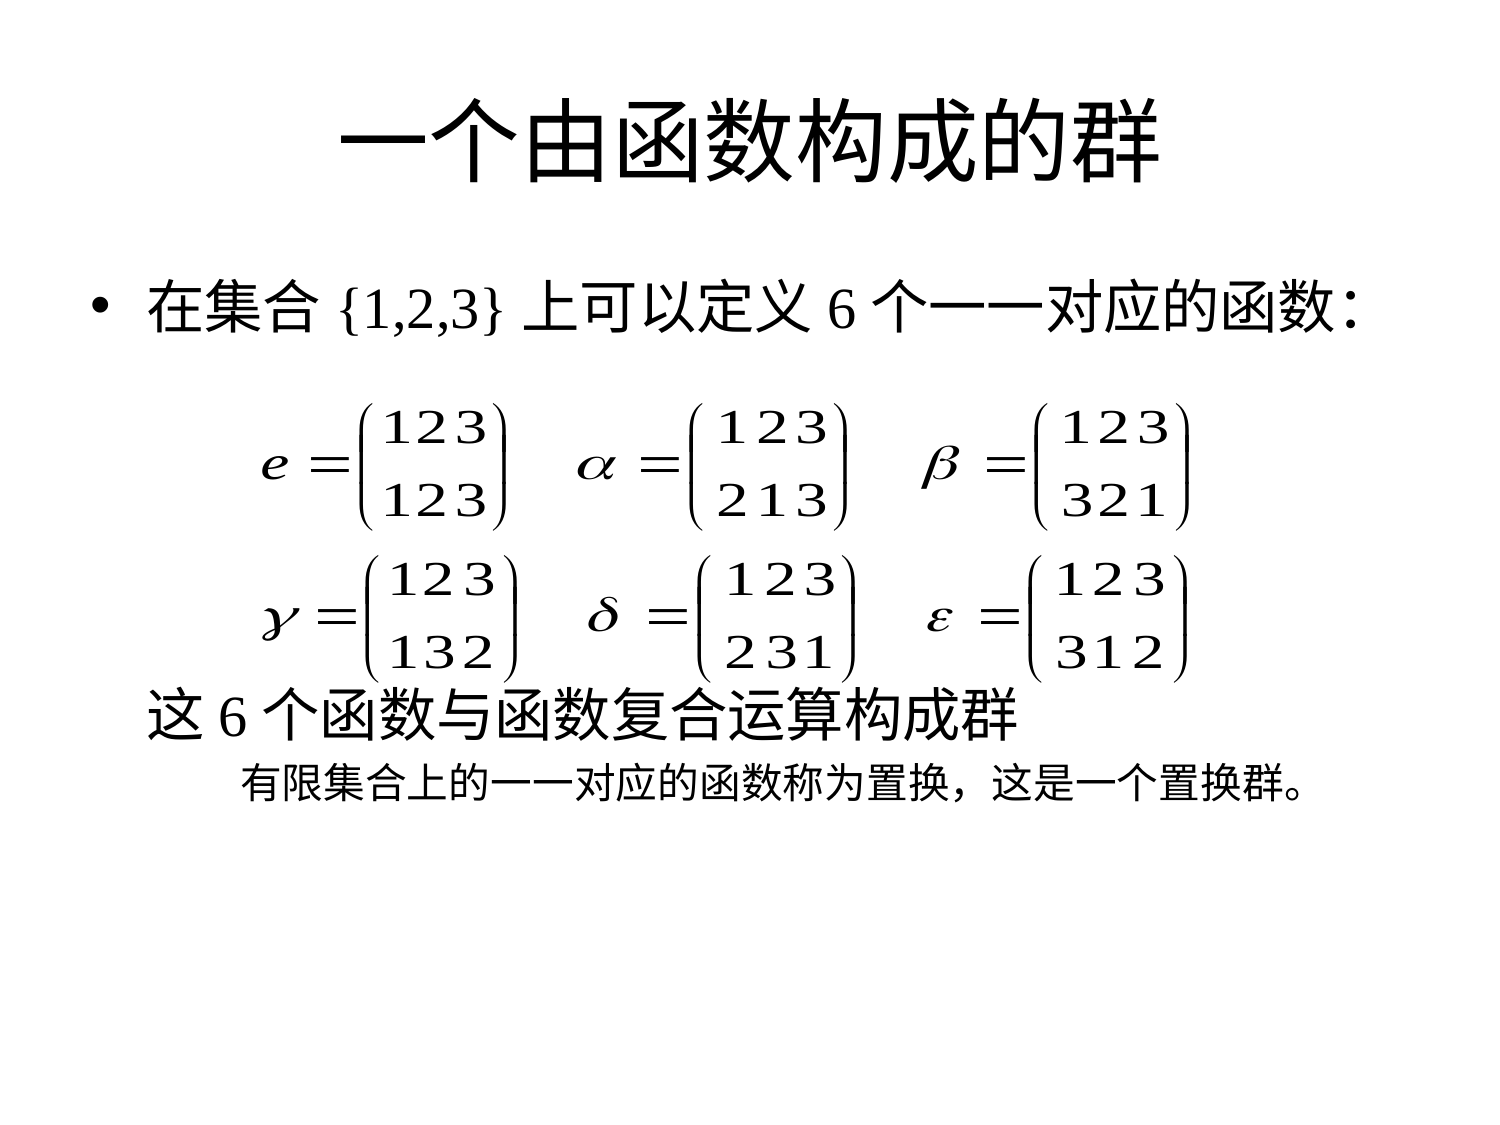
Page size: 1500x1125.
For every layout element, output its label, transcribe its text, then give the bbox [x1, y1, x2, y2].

list 在集合{1,2,3}上可以定义6个一一对应的函数： 这6个函数与函数复合运算构成群 有限集合上的一一对应的函数称为置换，这是一个置换群。 [75, 262, 1425, 1005]
title 一个由函数构成的群 [75, 45, 1425, 233]
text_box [253, 396, 1205, 690]
